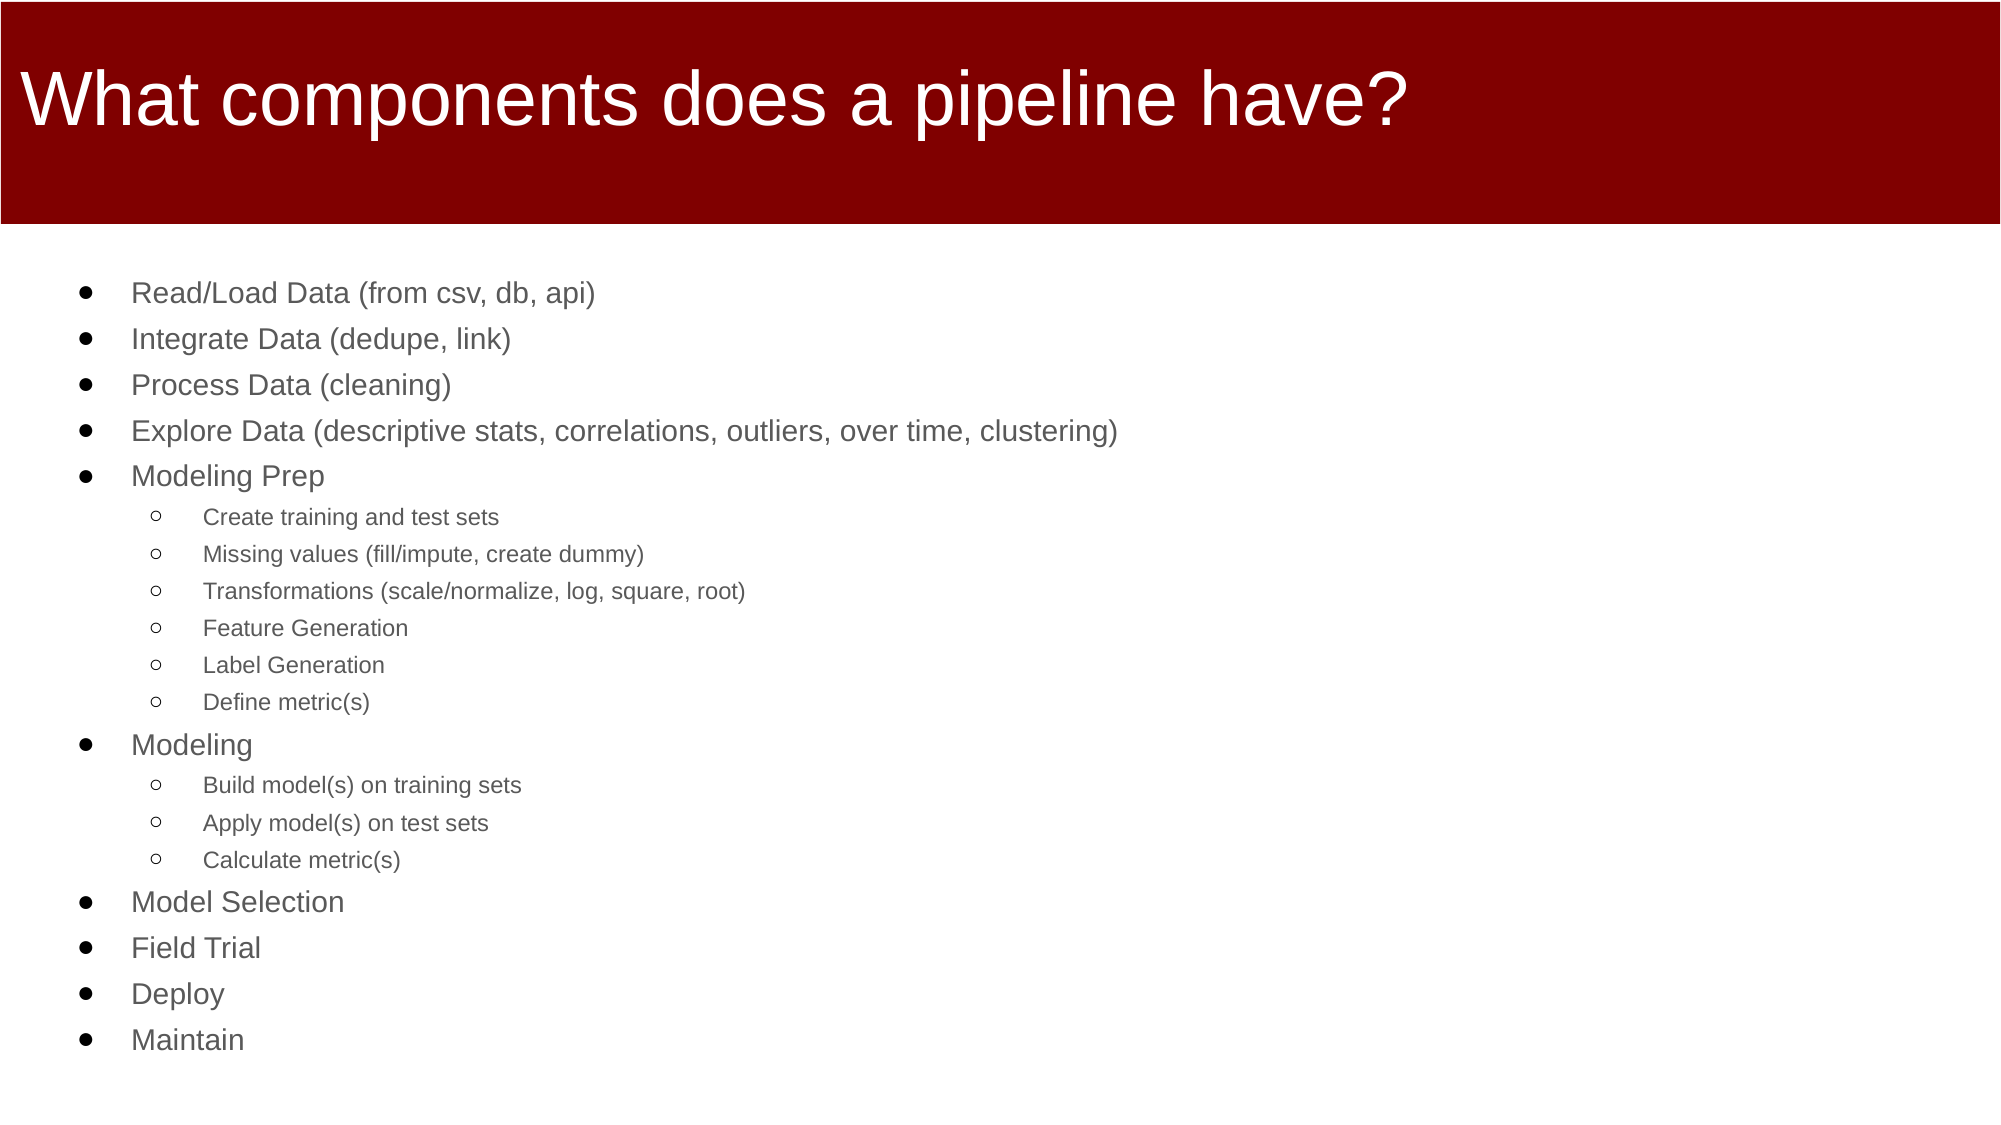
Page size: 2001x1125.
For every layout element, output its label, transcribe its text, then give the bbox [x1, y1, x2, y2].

list Read/Load Data (from csv, db, api) Integrate Data (dedupe, link) Process Data (cleaning) Explore Data (descriptive stats, correlations, outliers, over time, clustering) Modeling Prep Create training and test sets Missing values (fill/impute, create dummy) Transformations (scale/normalize, log, square, root) Feature Generation Label Generation Define metric(s) Modeling Build model(s) on training sets Apply model(s) on test sets Calculate metric(s) Model Selection Field Trial Deploy Maintain [43, 260, 1958, 1074]
title What components does a pipeline have? [0, 28, 2000, 217]
